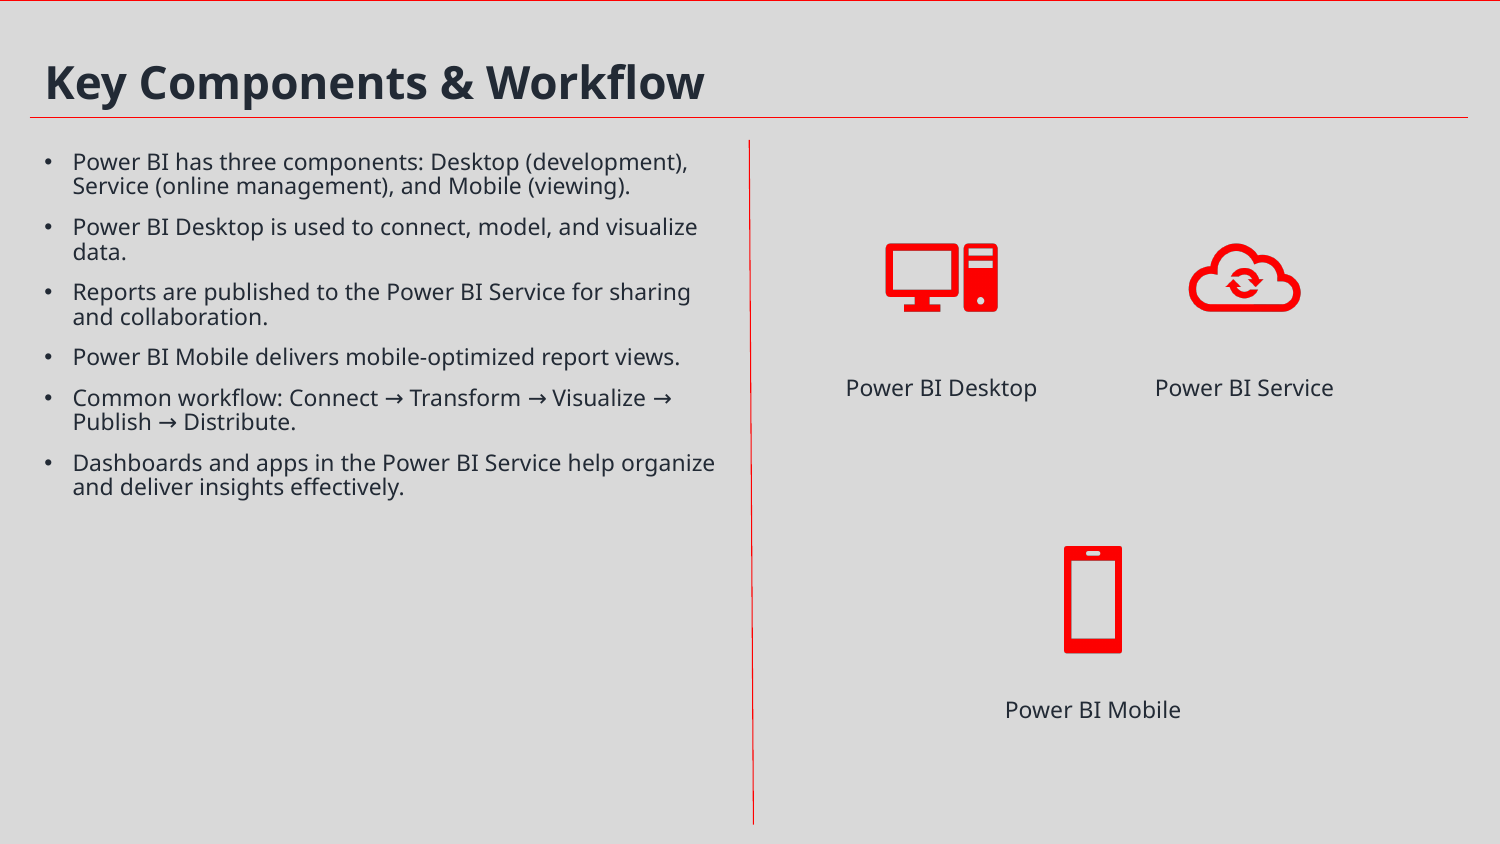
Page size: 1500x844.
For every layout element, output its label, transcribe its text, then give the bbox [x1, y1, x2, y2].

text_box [779, 195, 1407, 823]
list Power BI has three components: Desktop (development), Service (online management), and Mobile (viewing). Power BI Desktop is used to connect, model, and visualize data. Reports are published to the Power BI Service for sharing and collaboration. Power BI Mobile delivers mobile-optimized report views. Common workflow: Connect → Transform → Visualize → Publish → Distribute. Dashboards and apps in the Power BI Service help organize and deliver insights effectively. [29, 142, 736, 823]
list Key Components & Workflow [29, 32, 1468, 118]
